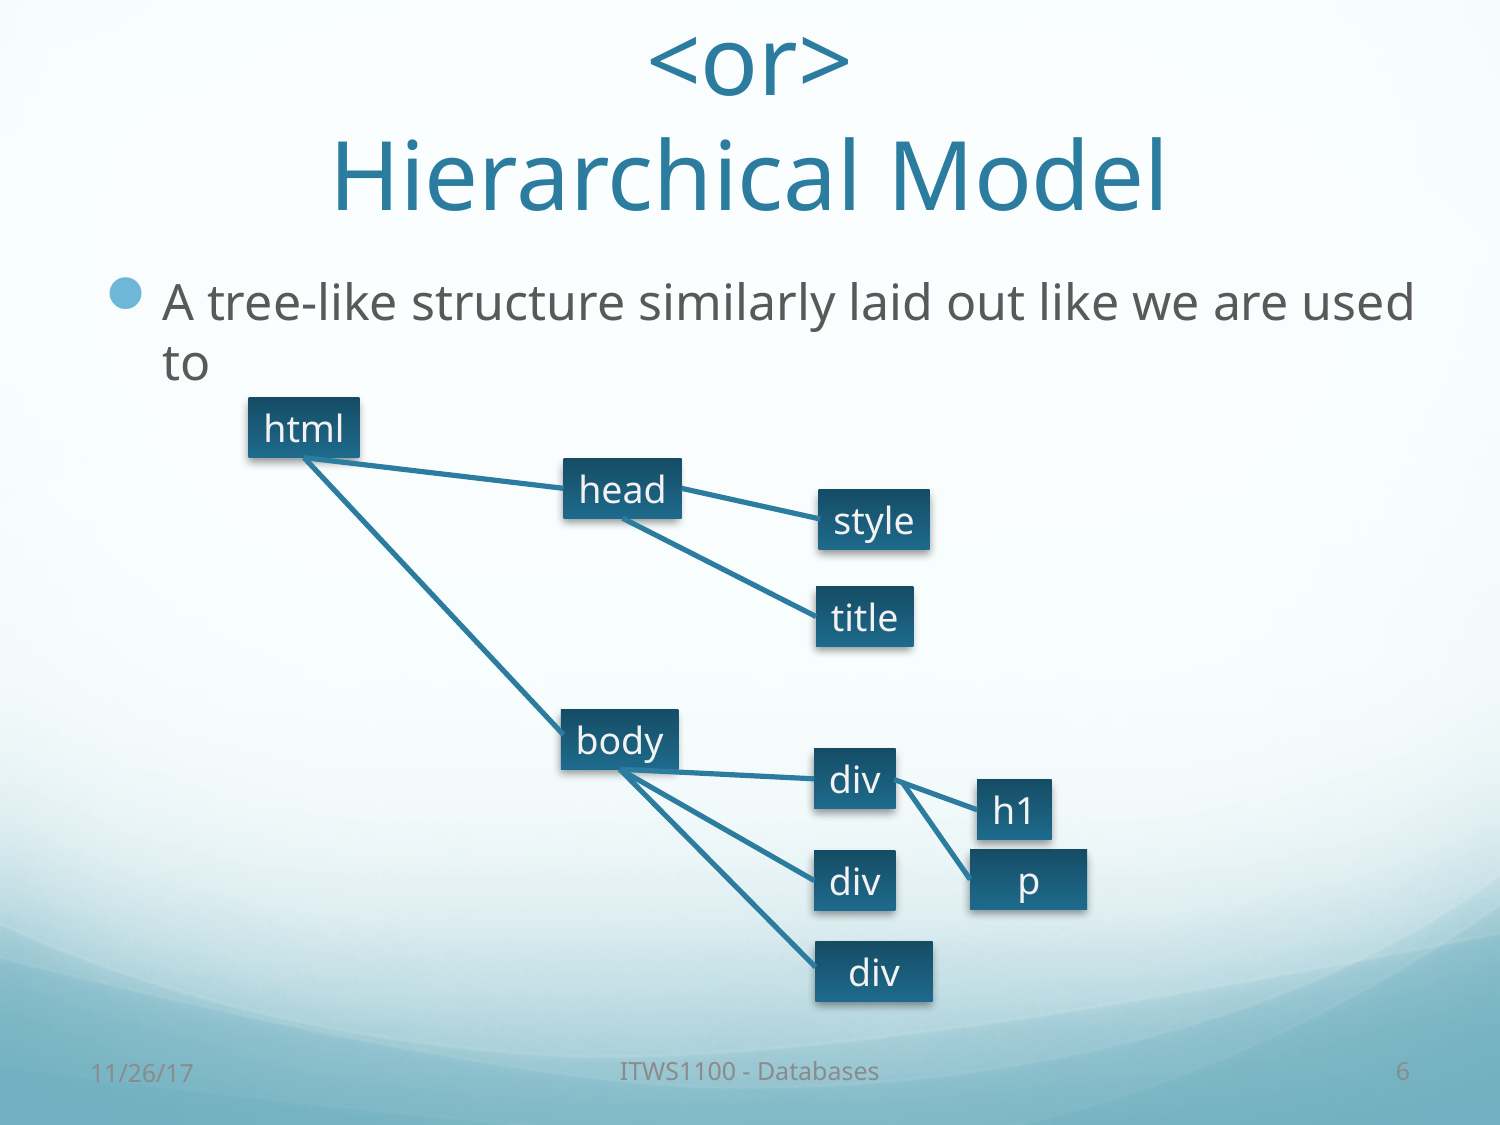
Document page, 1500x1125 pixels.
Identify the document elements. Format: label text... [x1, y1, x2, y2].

title <or> Hierarchical Model [89, 17, 1410, 238]
list A tree-like structure similarly laid out like we are used to [89, 262, 1481, 976]
text_box h1 [978, 779, 1052, 840]
text_box div [824, 850, 896, 911]
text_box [619, 769, 815, 780]
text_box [681, 488, 821, 520]
text_box p [970, 849, 1088, 910]
text_box div [815, 941, 933, 1002]
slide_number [75, 1042, 425, 1103]
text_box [893, 779, 901, 811]
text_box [622, 518, 821, 618]
text_box div [814, 748, 896, 809]
text_box title [816, 586, 914, 647]
text_box body [560, 709, 679, 770]
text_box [619, 788, 817, 968]
footer ITWS1100 - Databases [512, 1042, 988, 1103]
text_box style [827, 489, 930, 550]
text_box html [248, 397, 360, 458]
text_box head [571, 458, 682, 519]
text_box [303, 457, 565, 736]
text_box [901, 781, 971, 881]
slide_number 6 [1074, 1042, 1425, 1103]
